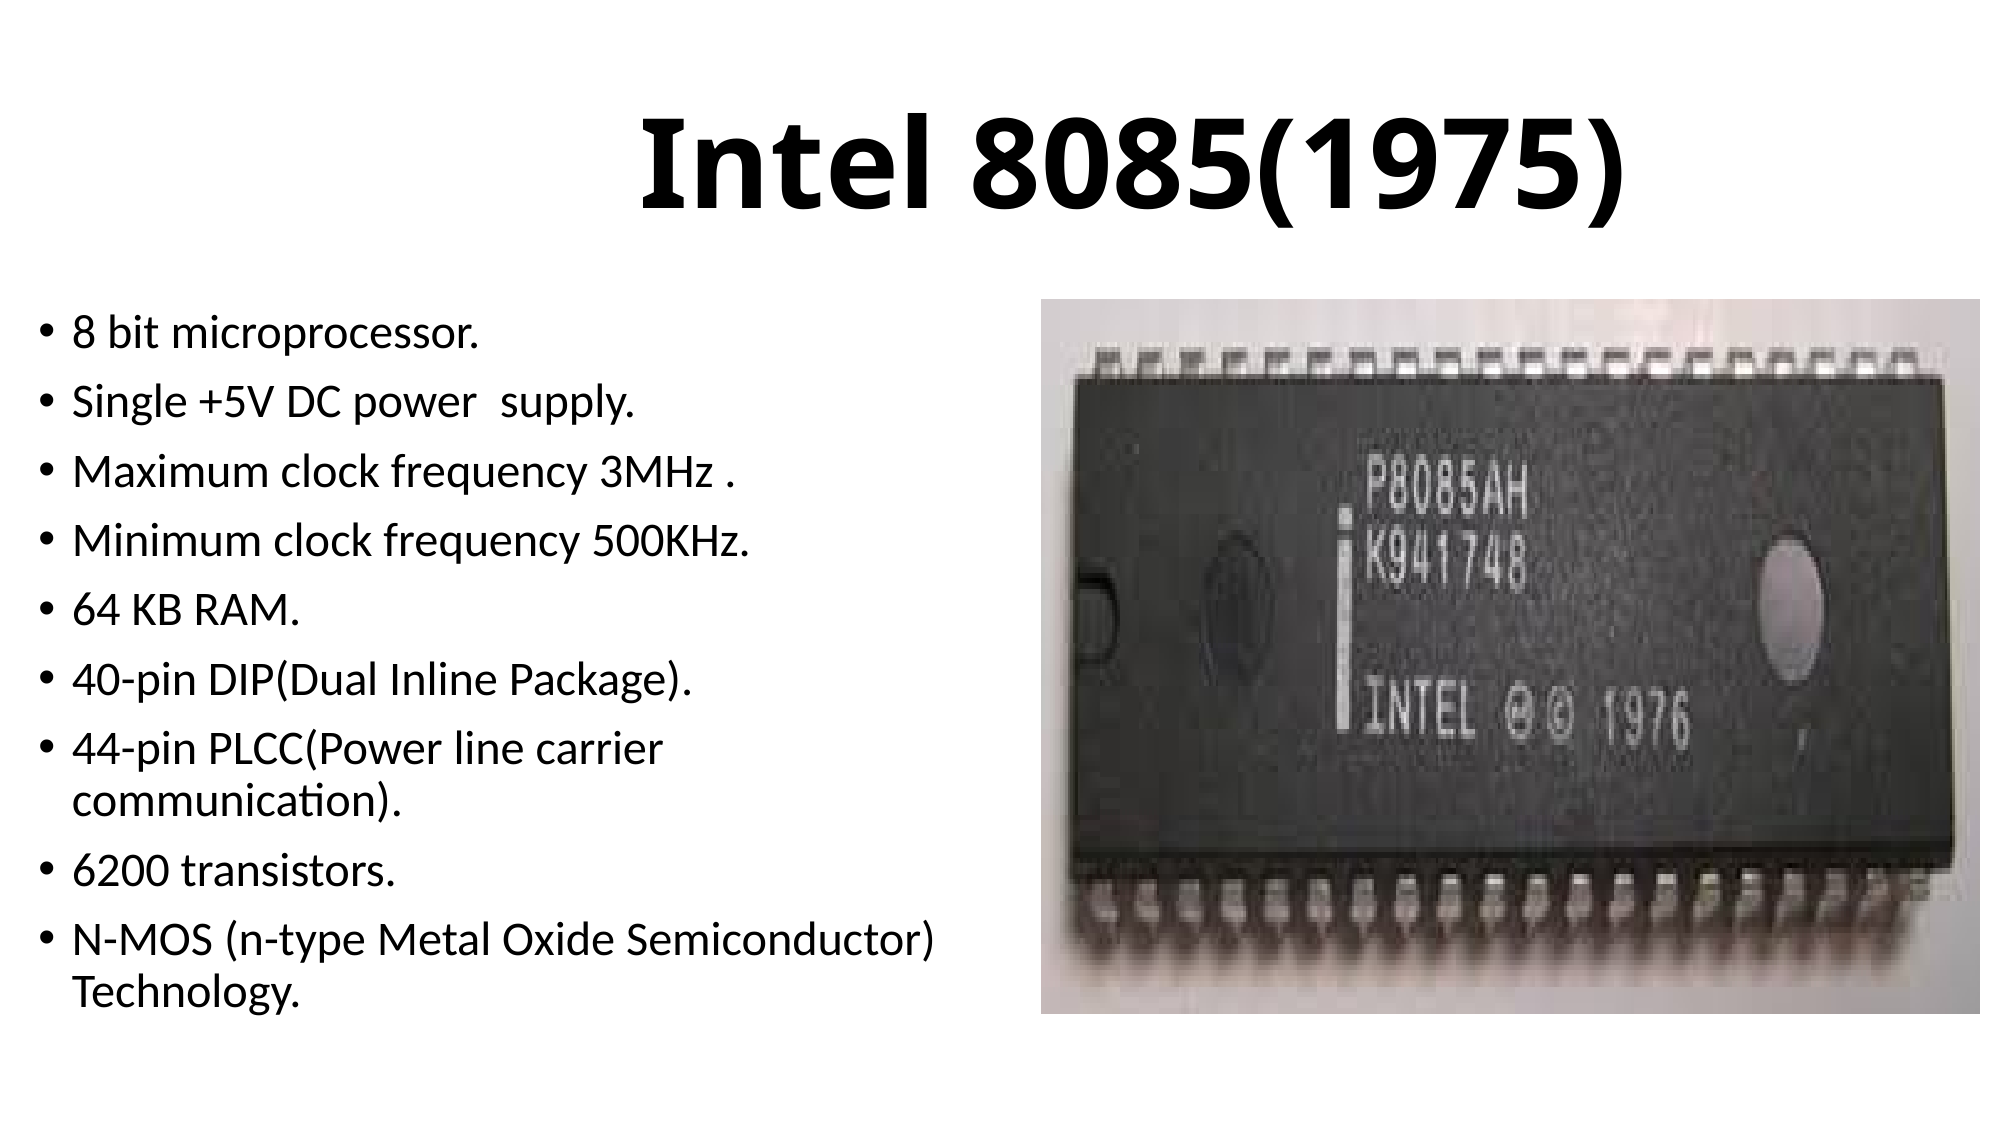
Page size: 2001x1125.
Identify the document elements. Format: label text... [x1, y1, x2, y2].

title Intel 8085(1975) [137, 59, 1863, 278]
list 8 bit microprocessor. Single +5V DC power supply. Maximum clock frequency 3MHz . Minimum clock frequency 500KHz. 64 KB RAM. 40-pin DIP(Dual Inline Package). 44-pin PLCC(Power line carrier communication). 6200 transistors. N-MOS (n-type Metal Oxide Semiconductor) Technology. [23, 299, 988, 1034]
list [1041, 299, 1980, 1014]
